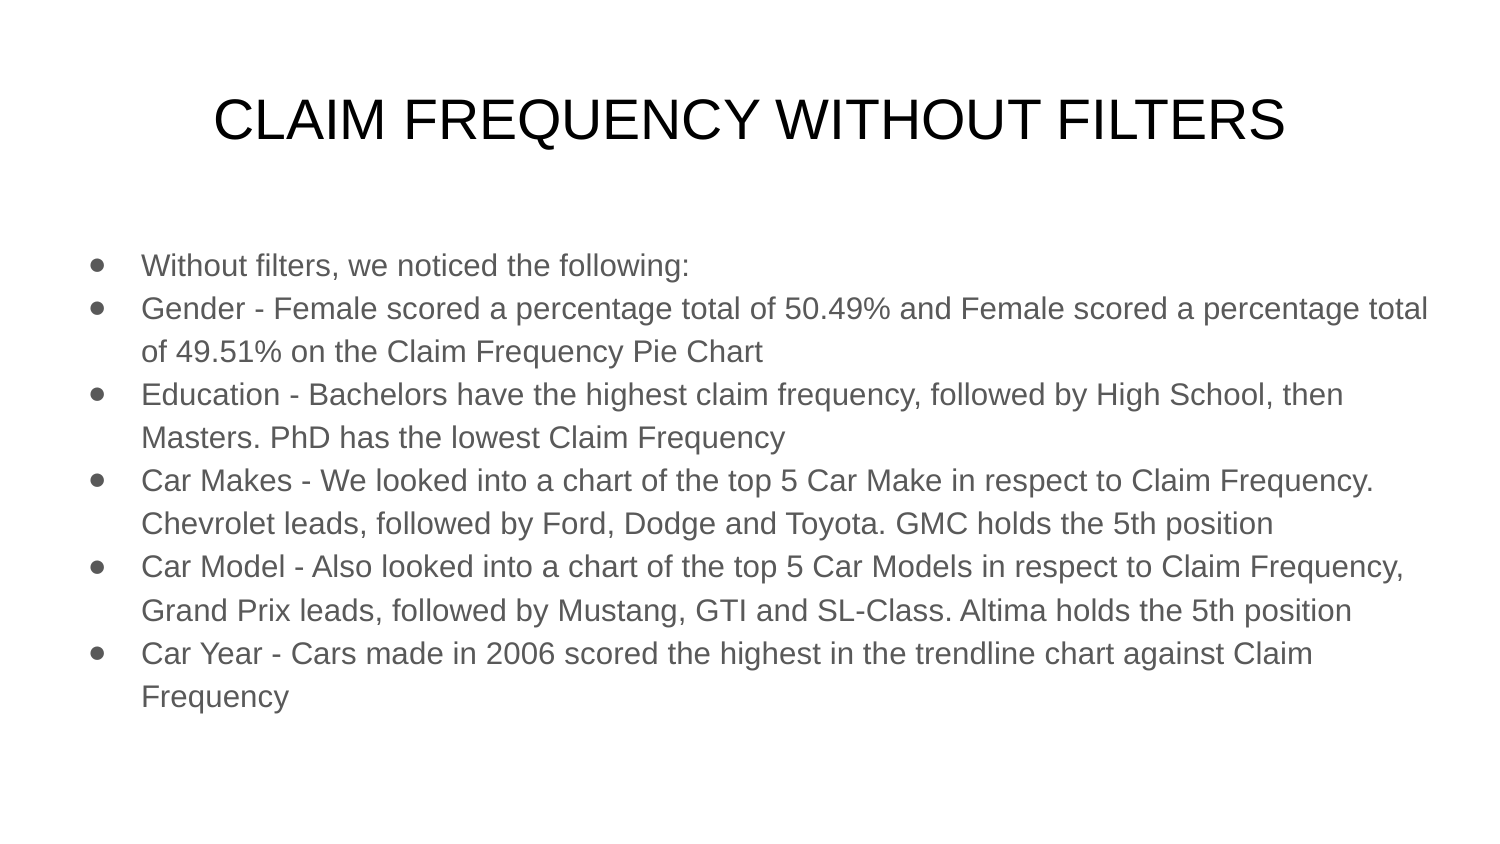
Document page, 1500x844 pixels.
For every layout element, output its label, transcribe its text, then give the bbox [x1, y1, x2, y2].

title CLAIM FREQUENCY WITHOUT FILTERS [51, 72, 1449, 167]
list Without filters, we noticed the following: Gender - Female scored a percentage total of 50.49% and Female scored a percentage total of 49.51% on the Claim Frequency Pie Chart Education - Bachelors have the highest claim frequency, followed by High School, then Masters. PhD has the lowest Claim Frequency Car Makes - We looked into a chart of the top 5 Car Make in respect to Claim Frequency. Chevrolet leads, followed by Ford, Dodge and Toyota. GMC holds the 5th position Car Model - Also looked into a chart of the top 5 Car Models in respect to Claim Frequency, Grand Prix leads, followed by Mustang, GTI and SL-Class. Altima holds the 5th position Car Year - Cars made in 2006 scored the highest in the trendline chart against Claim Frequency [51, 224, 1449, 725]
